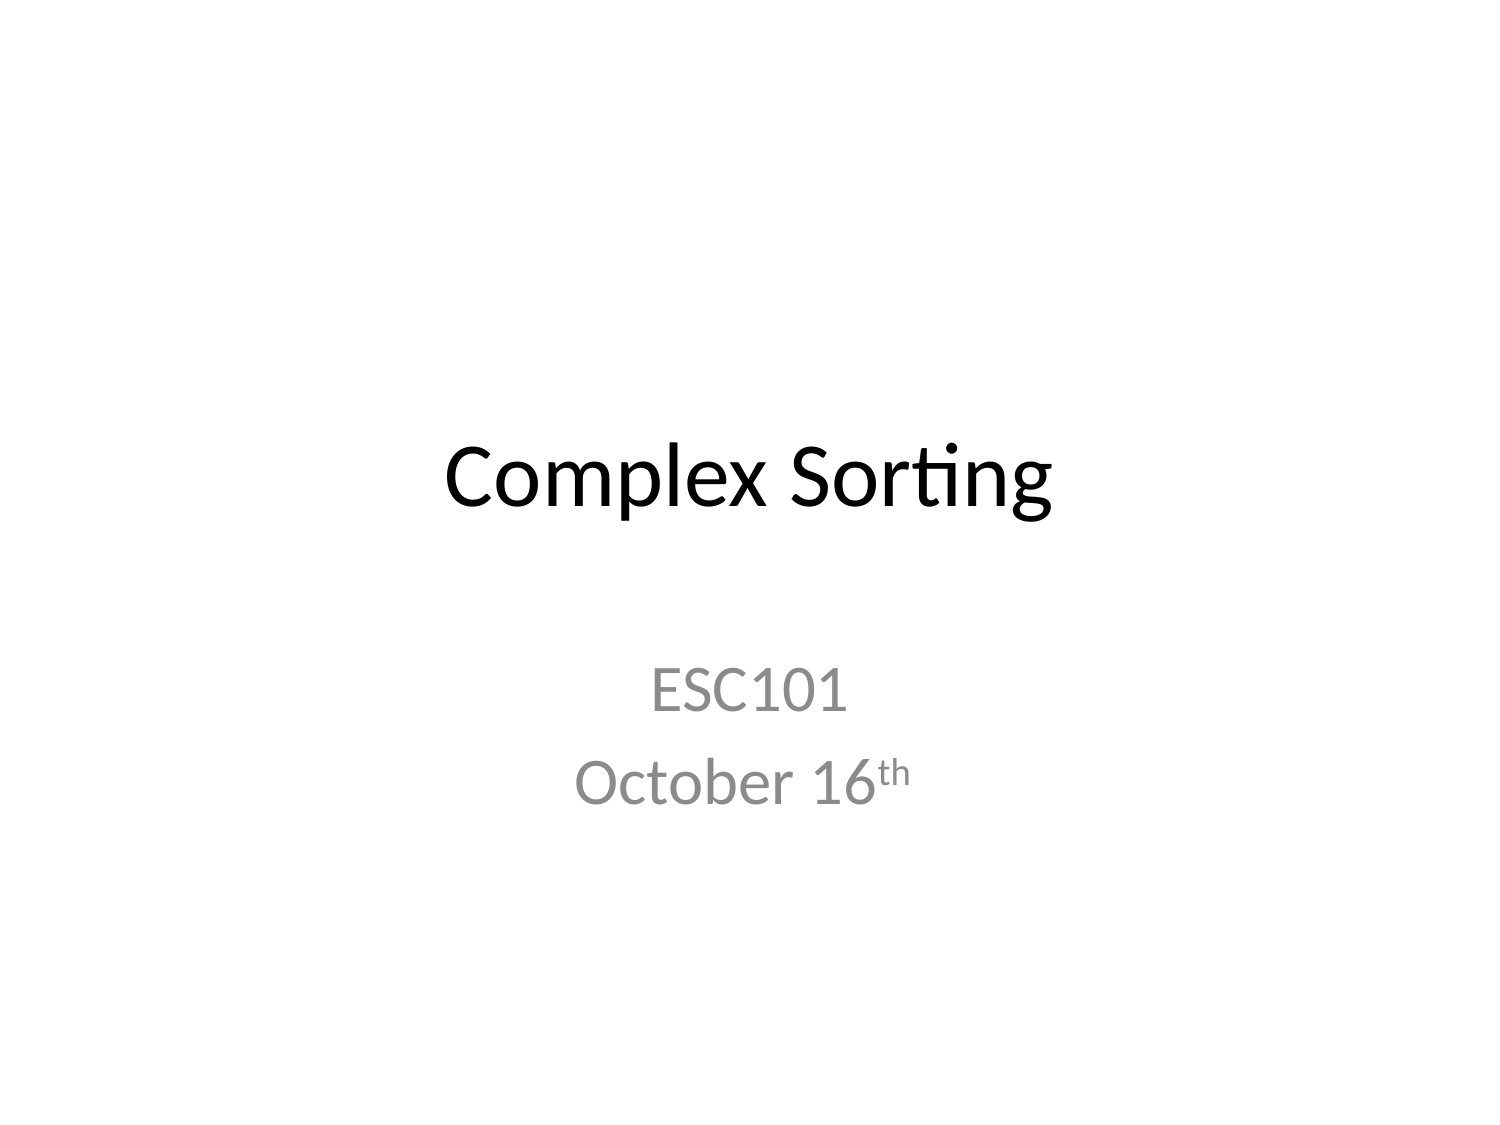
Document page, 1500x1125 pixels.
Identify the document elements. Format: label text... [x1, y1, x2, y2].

subtitle ESC101 October 16th [225, 637, 1275, 925]
title Complex Sorting [112, 349, 1388, 591]
